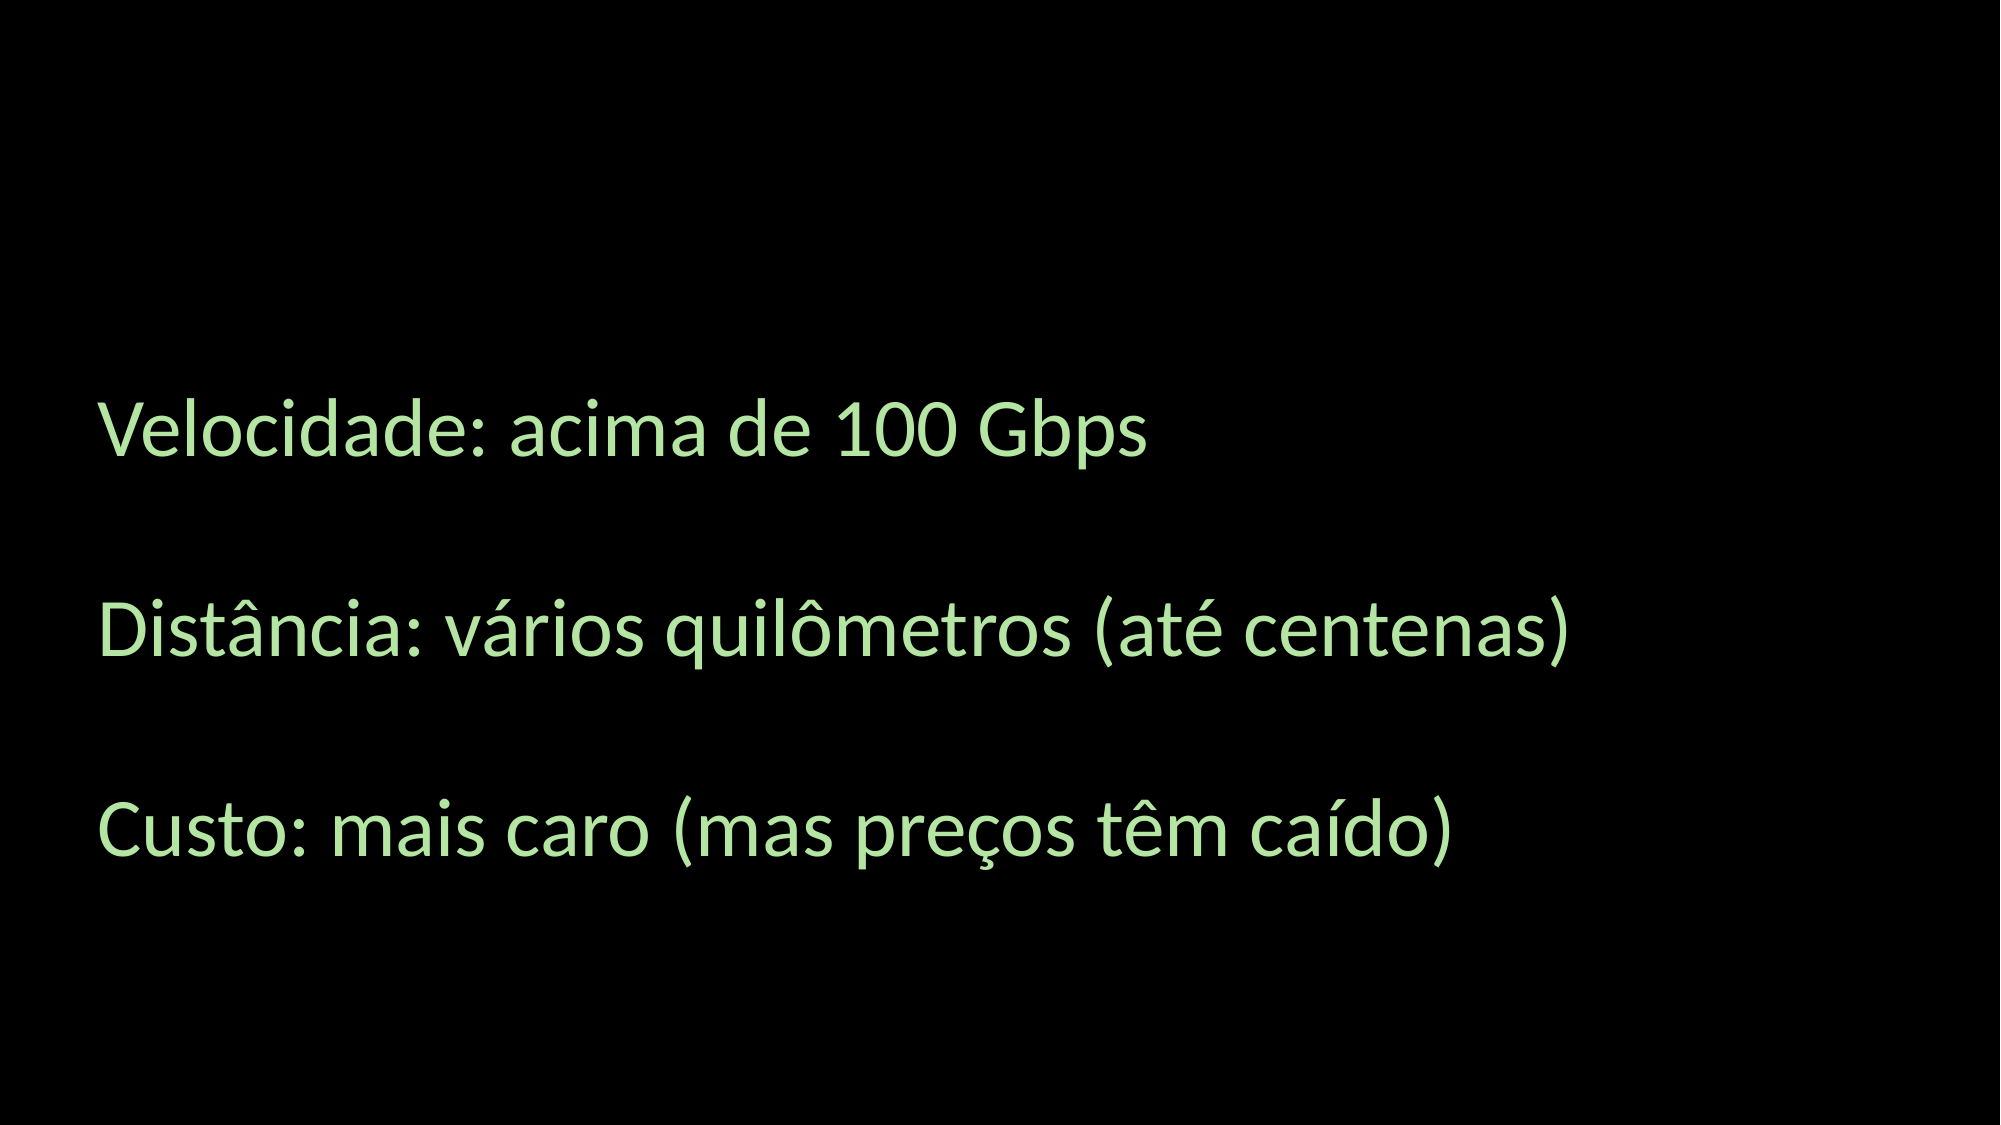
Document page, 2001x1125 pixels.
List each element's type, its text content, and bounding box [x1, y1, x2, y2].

text_box Velocidade: acima de 100 Gbps Distância: vários quilômetros (até centenas) Custo: mais caro (mas preços têm caído) [82, 266, 1918, 881]
